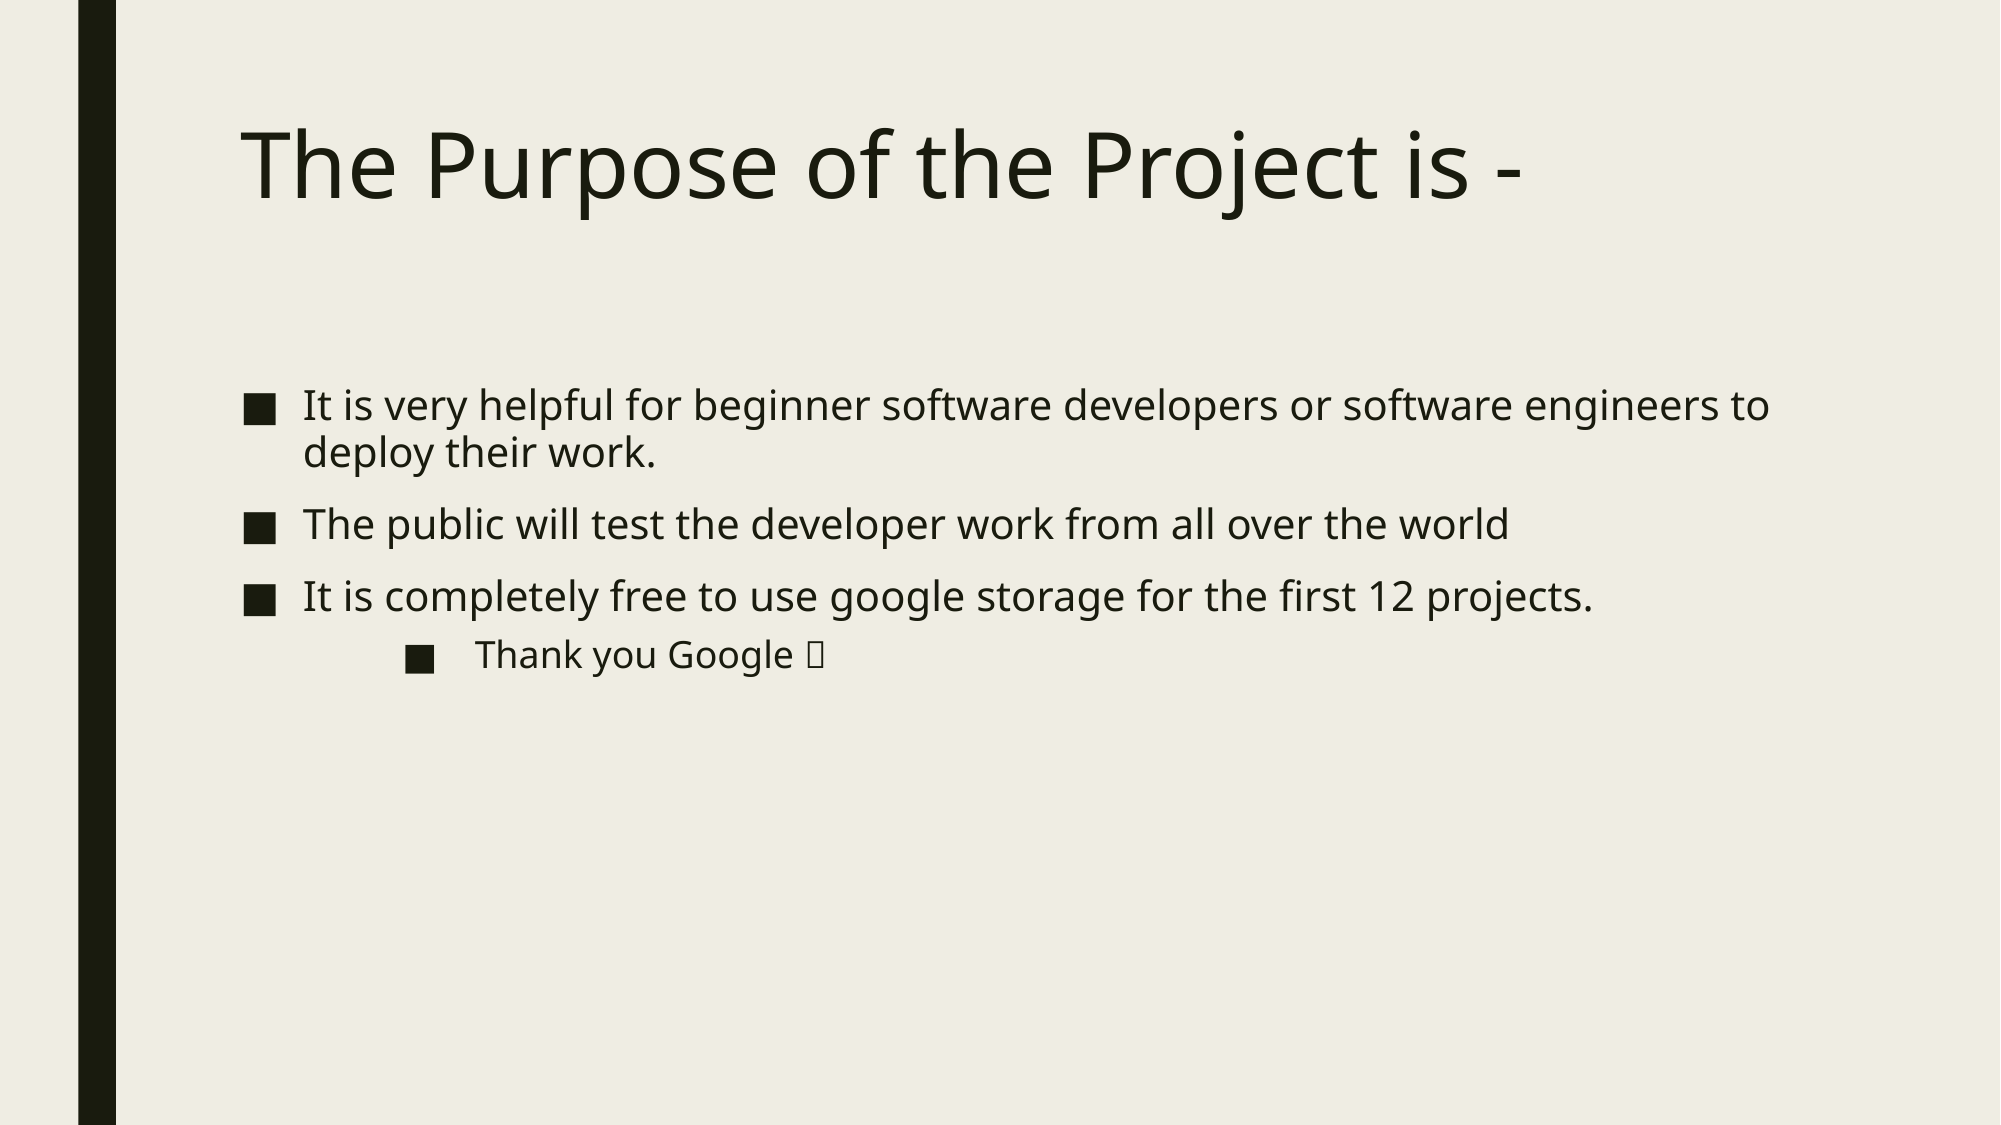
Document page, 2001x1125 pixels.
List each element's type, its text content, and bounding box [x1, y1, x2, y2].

title The Purpose of the Project is - [225, 112, 1800, 357]
list It is very helpful for beginner software developers or software engineers to deploy their work. The public will test the developer work from all over the world It is completely free to use google storage for the first 12 projects. Thank you Google  [225, 375, 1800, 963]
